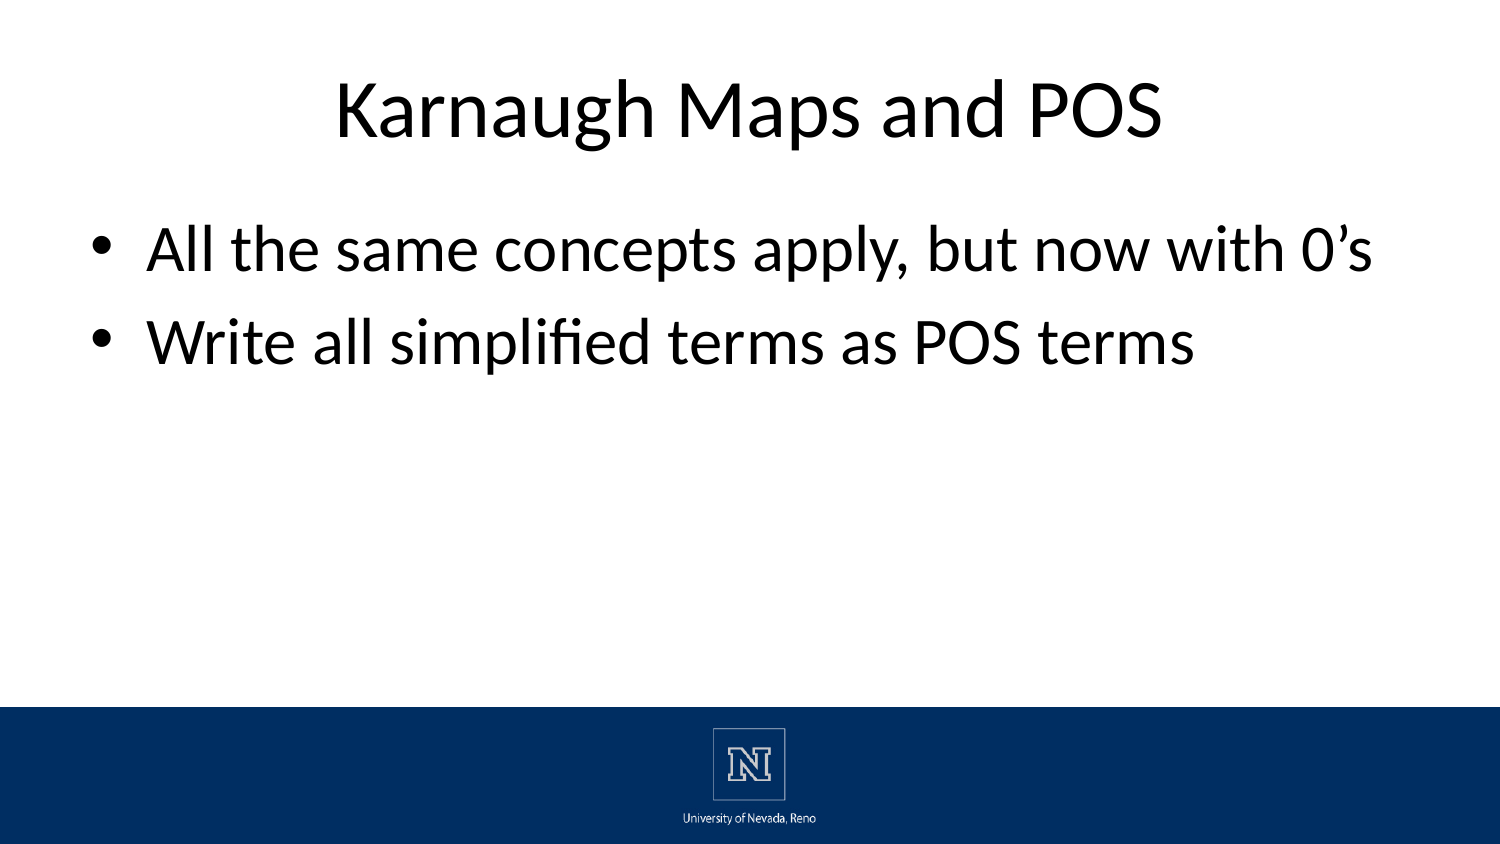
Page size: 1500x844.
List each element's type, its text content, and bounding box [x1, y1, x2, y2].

list All the same concepts apply, but now with 0’s Write all simplified terms as POS terms [75, 196, 1425, 754]
title Karnaugh Maps and POS [75, 33, 1425, 175]
picture [0, 707, 1500, 844]
